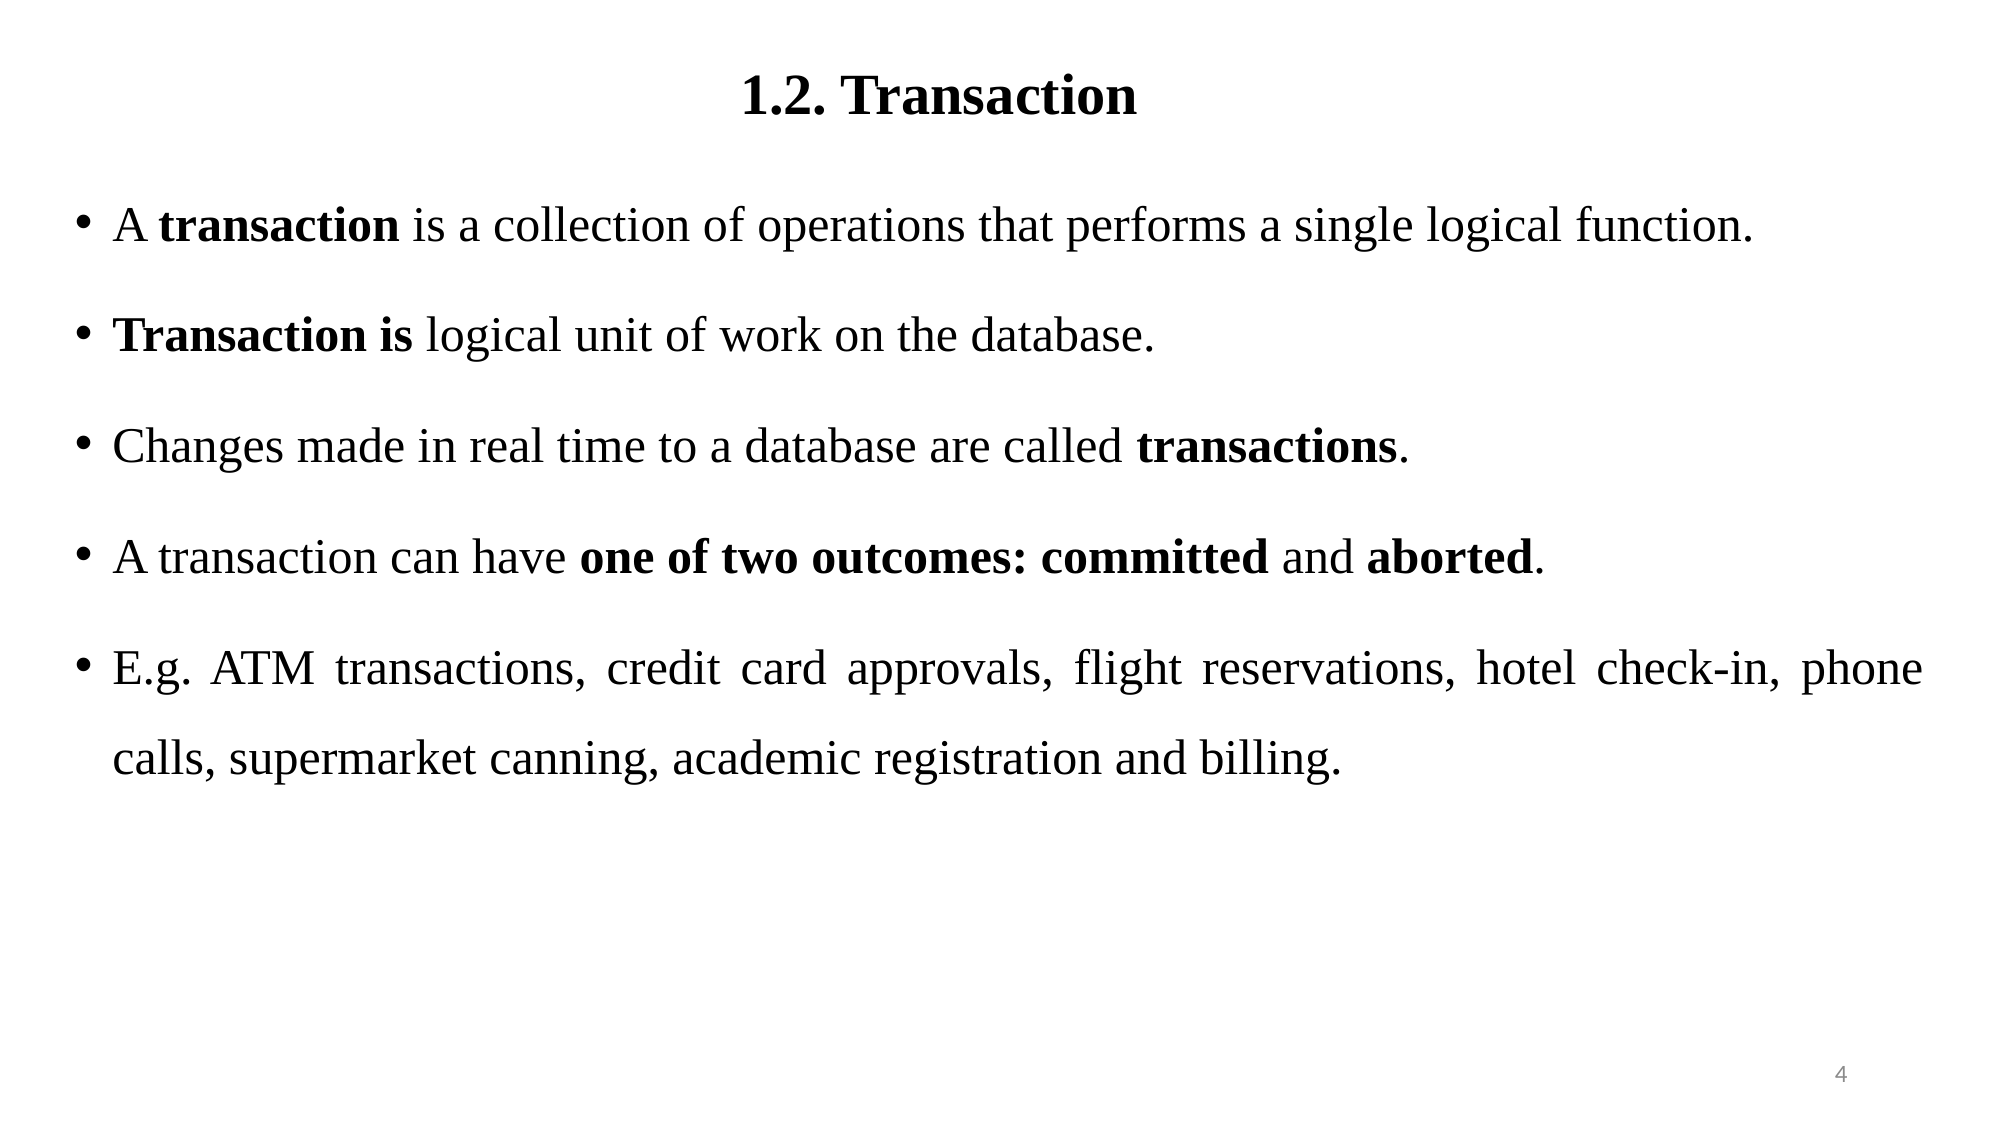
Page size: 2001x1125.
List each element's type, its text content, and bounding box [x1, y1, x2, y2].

title 1.2. Transaction [136, 63, 1757, 120]
list A transaction is a collection of operations that performs a single logical function. Transaction is logical unit of work on the database. Changes made in real time to a database are called transactions. A transaction can have one of two outcomes: committed and aborted. E.g. ATM transactions, credit card approvals, flight reservations, hotel check-in, phone calls, supermarket canning, academic registration and billing. [59, 153, 1941, 938]
slide_number 4 [1412, 1042, 1863, 1103]
